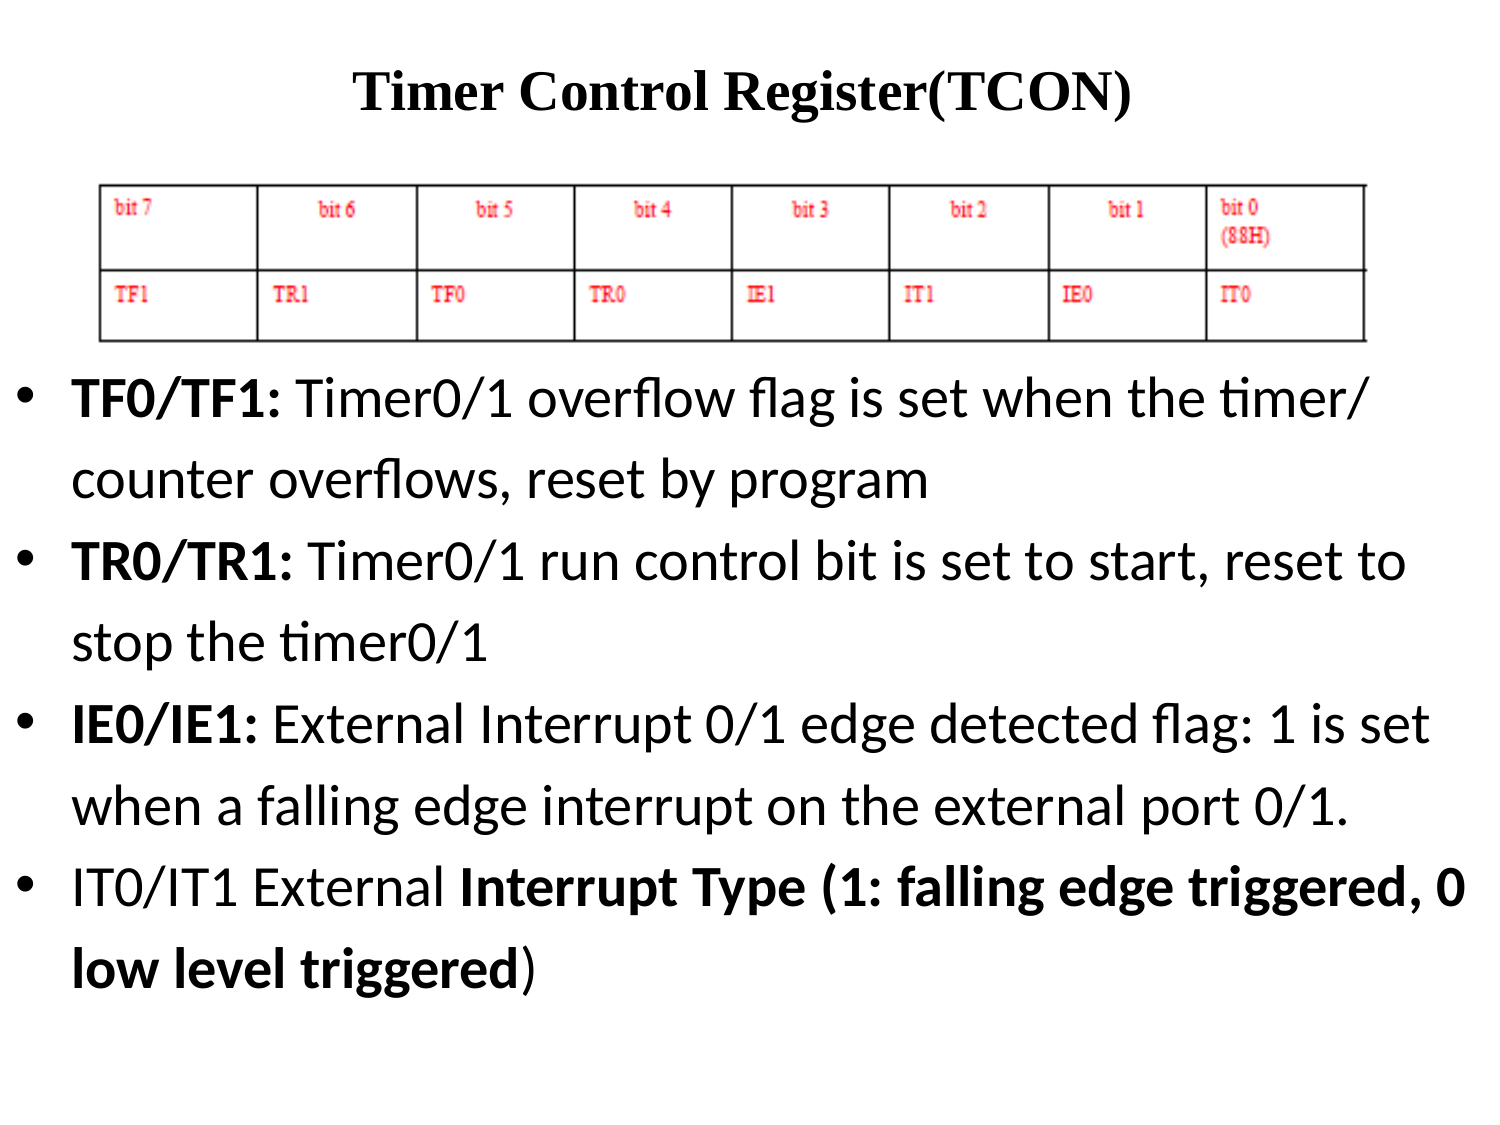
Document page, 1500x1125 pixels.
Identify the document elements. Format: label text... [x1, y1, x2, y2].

title Timer Control Register(TCON) [75, 45, 1425, 129]
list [81, 152, 1384, 364]
list TF0/TF1: Timer0/1 overflow flag is set when the timer/ counter overflows, reset by program TR0/TR1: Timer0/1 run control bit is set to start, reset to stop the timer0/1 IE0/IE1: External Interrupt 0/1 edge detected flag: 1 is set when a falling edge interrupt on the external port 0/1. IT0/IT1 External Interrupt Type (1: falling edge triggered, 0 low level triggered) [0, 351, 1500, 1090]
